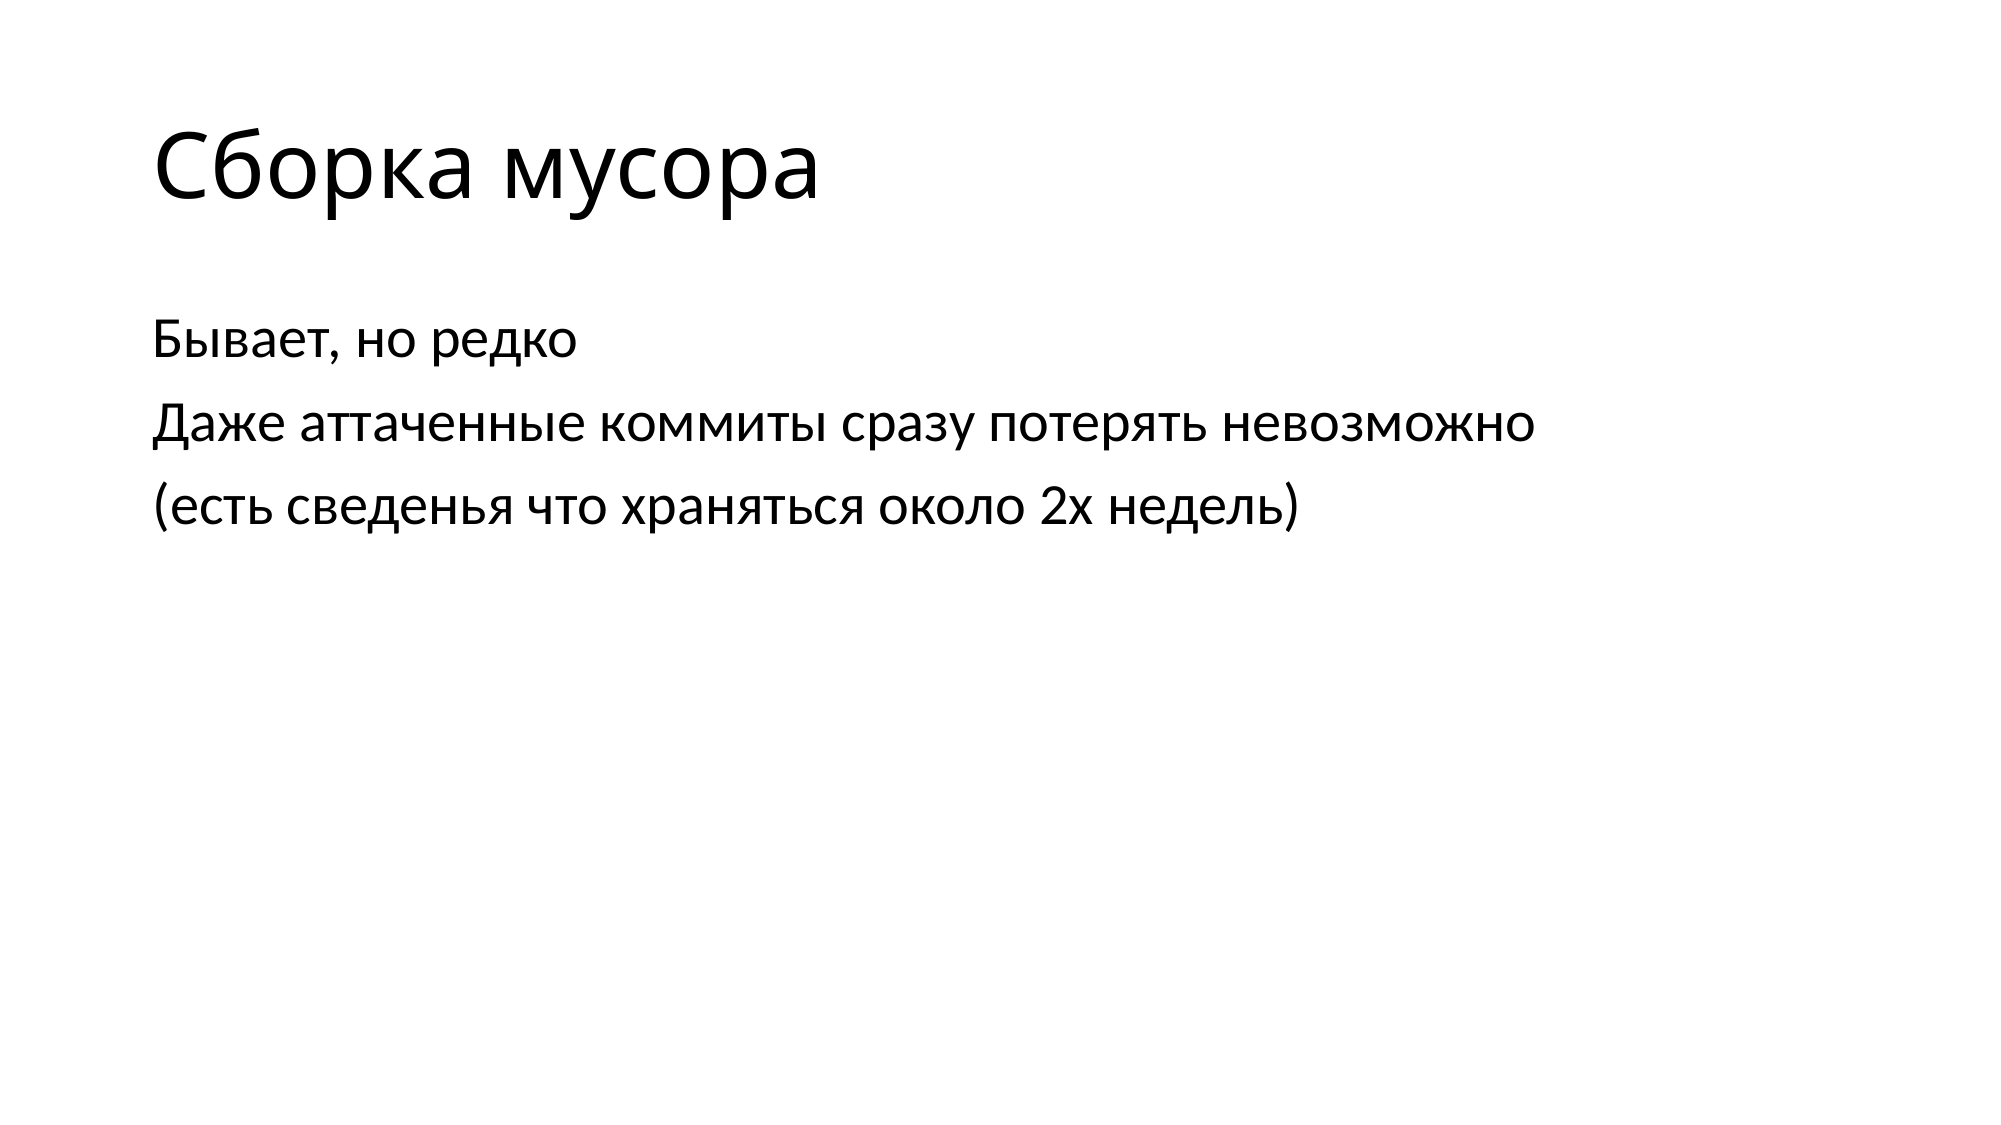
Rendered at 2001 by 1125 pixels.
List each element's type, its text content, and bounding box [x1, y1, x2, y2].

list Бывает, но редко Даже аттаченные коммиты сразу потерять невозможно (есть сведенья что храняться около 2х недель) [137, 299, 1863, 1014]
title Сборка мусора [137, 59, 1863, 278]
